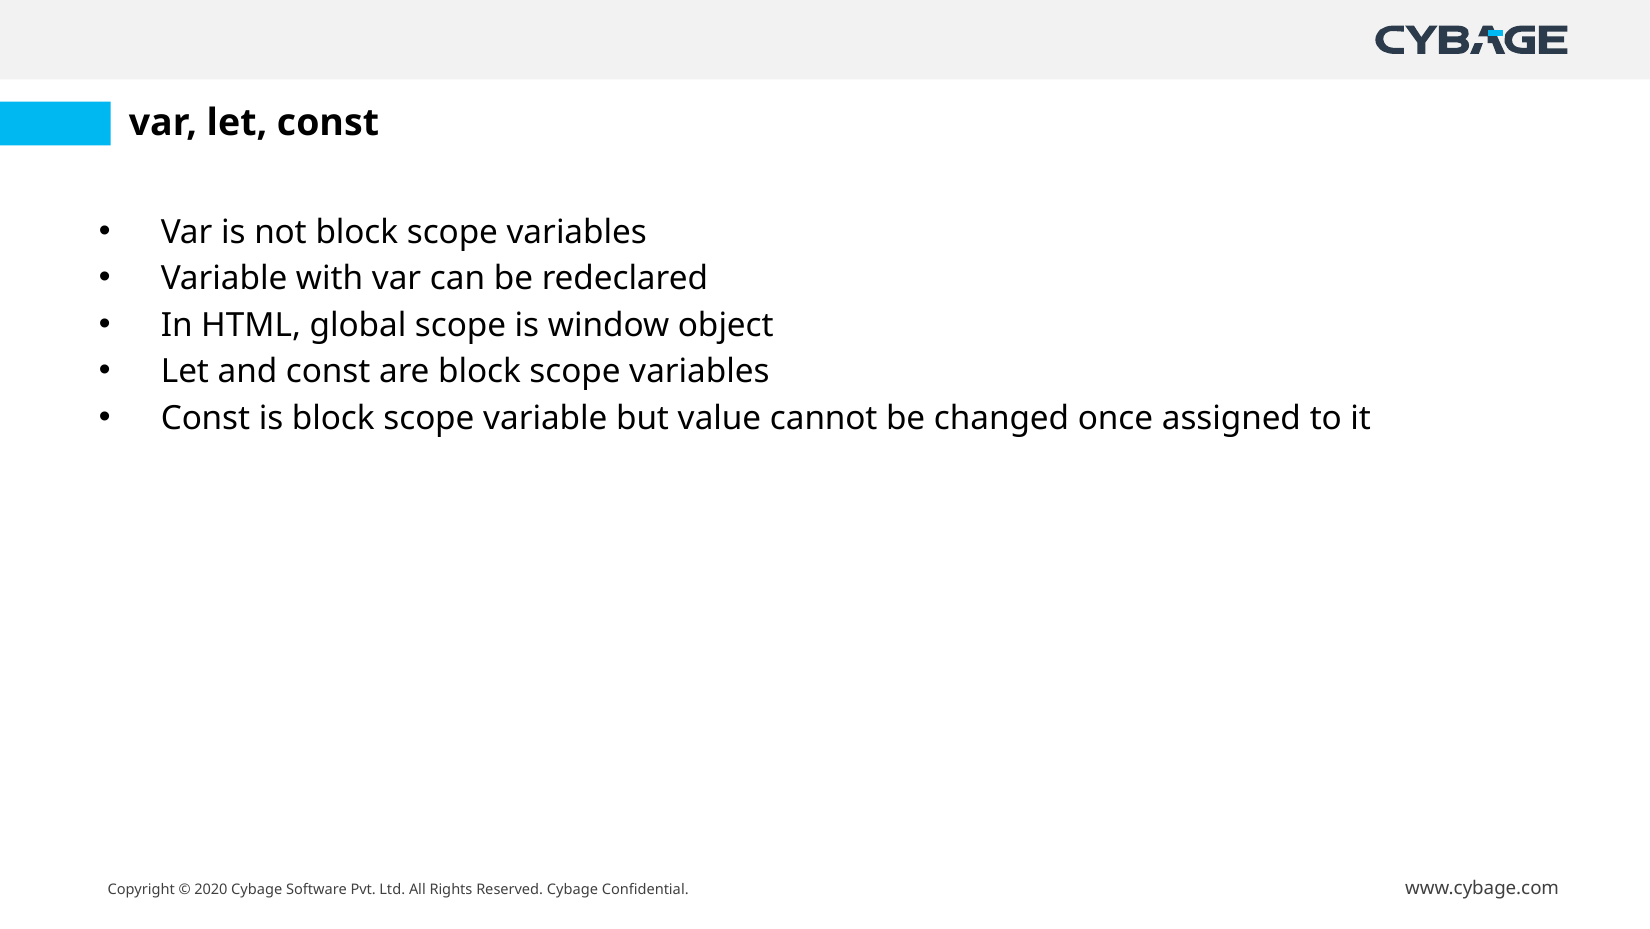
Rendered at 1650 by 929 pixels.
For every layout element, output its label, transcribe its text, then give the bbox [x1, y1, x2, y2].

list Var is not block scope variables Variable with var can be redeclared In HTML, global scope is window object Let and const are block scope variables Const is block scope variable but value cannot be changed once assigned to it [82, 201, 1568, 815]
title var, let, const [112, 89, 1598, 171]
